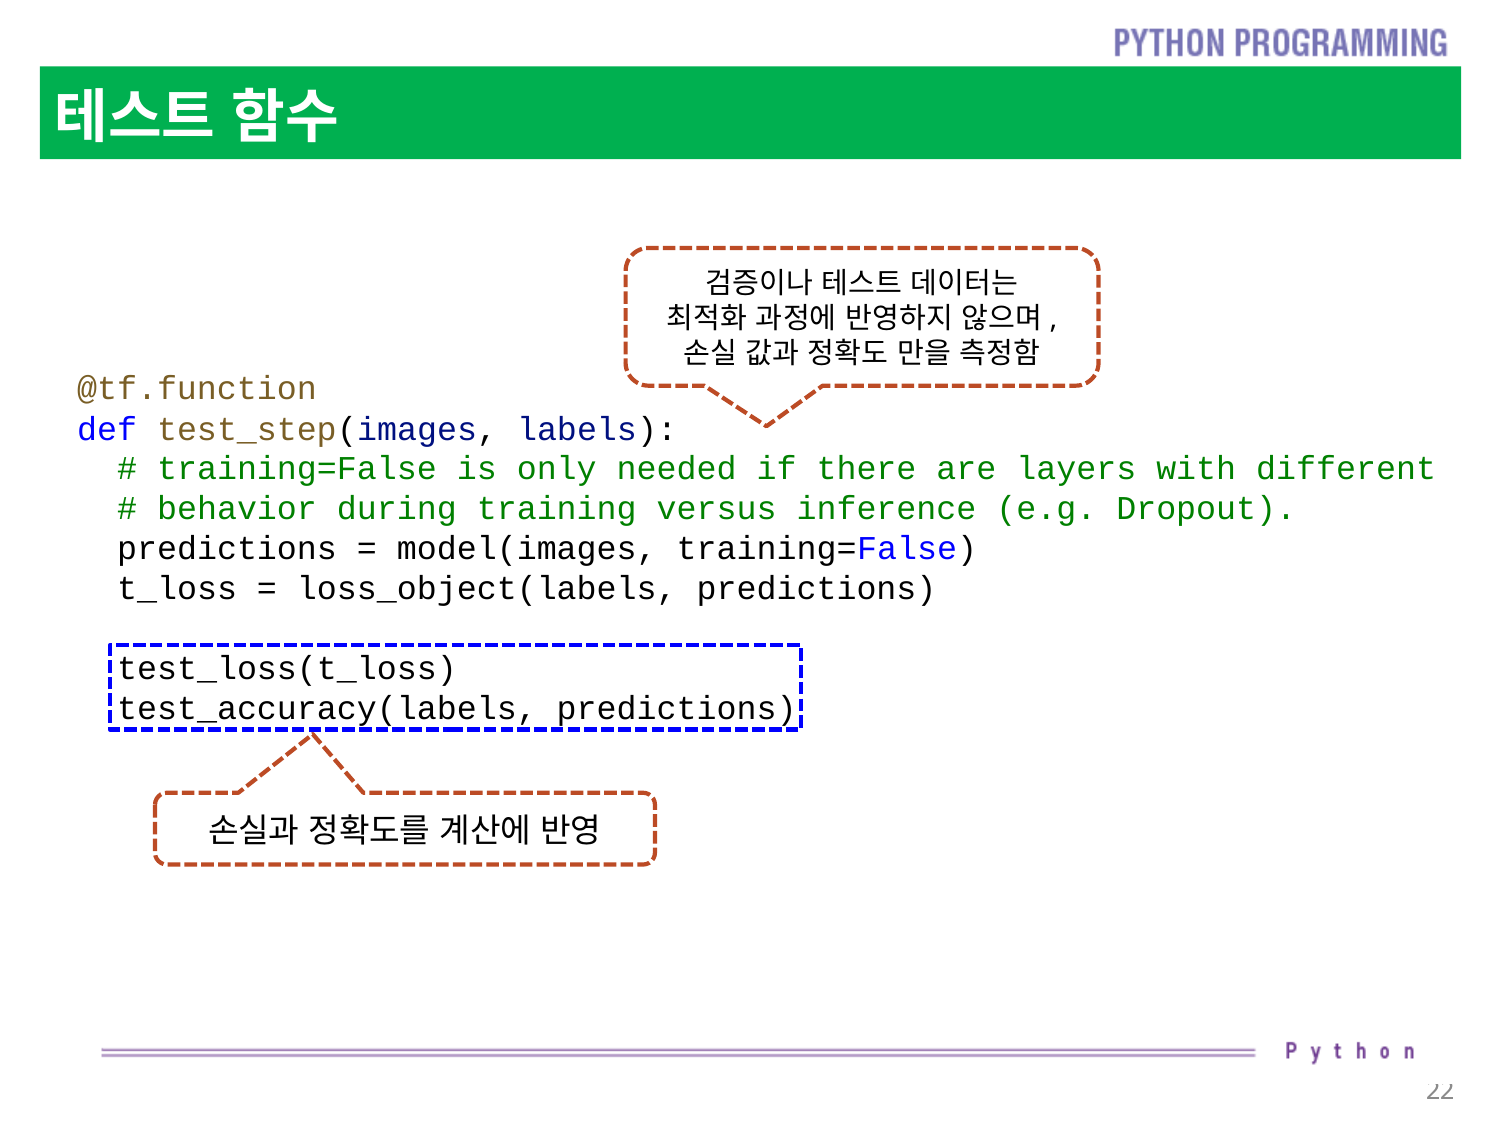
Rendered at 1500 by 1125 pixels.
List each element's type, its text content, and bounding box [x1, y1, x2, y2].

slide_number 22 [1119, 1071, 1470, 1112]
text_box [108, 643, 803, 732]
text_box @tf.function def test_step(images, labels): # training=False is only needed if there are layers with different # behavior during training versus inference (e.g. Dropout). predictions = model(images, training=False) t_loss = loss_object(labels, predictions) test_loss(t_loss) test_accuracy(labels, predictions) [62, 359, 1461, 734]
picture [1106, 13, 1462, 66]
text_box 검증이나 테스트 데이터는 최적화 과정에 반영하지 않으며, 손실 값과 정확도 만을 측정함 [623, 245, 1101, 429]
text_box 손실과 정확도를 계산에 반영 [152, 732, 658, 867]
picture [18, 1020, 1483, 1084]
title 테스트 함수 [39, 76, 1444, 152]
